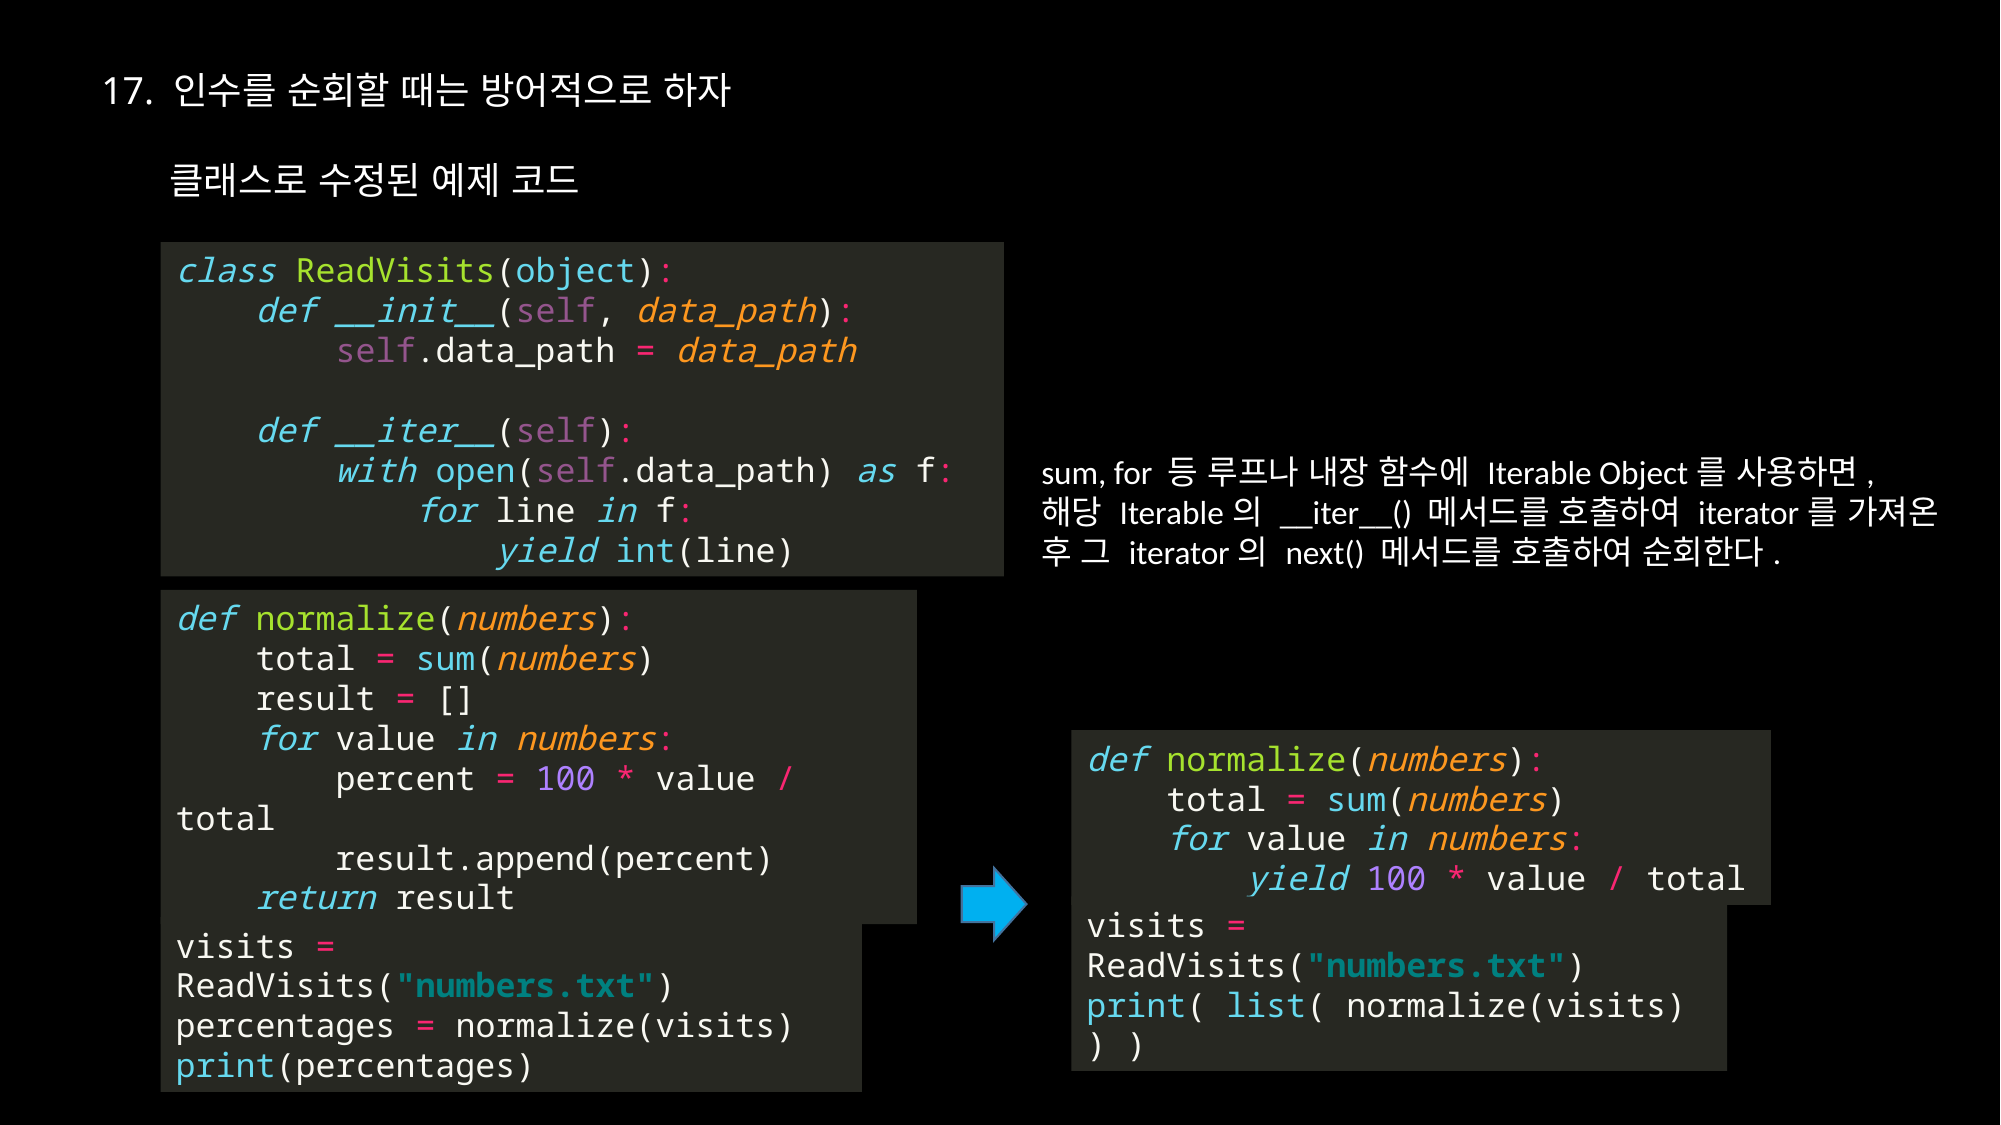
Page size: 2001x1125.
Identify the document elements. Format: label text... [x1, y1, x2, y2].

text_box visits = ReadVisits("numbers.txt") percentages = normalize(visits) print(percentages) [160, 925, 862, 1092]
text_box 17. 인수를 순회할 때는 방어적으로 하자 [86, 59, 1117, 120]
text_box def normalize(numbers): total = sum(numbers) for value in numbers: yield 100 * value / total [1071, 730, 1771, 905]
text_box sum, for 등 루프나 내장 함수에 Iterable Object를 사용하면, 해당 Iterable의 __iter__() 메서드를 호출하여 iterator를 가져온 후 그 iterator의 next() 메서드를 호출하여 순회한다. [1026, 443, 1960, 579]
text_box [960, 865, 1028, 943]
text_box class ReadVisits(object): def __init__(self, data_path): self.data_path = data_path def __iter__(self): with open(self.data_path) as f: for line in f: yield int(line) [160, 242, 1004, 577]
text_box def normalize(numbers): total = sum(numbers) result = [] for value in numbers: percent = 100 * value / total result.append(percent) return result [160, 589, 917, 925]
text_box 클래스로 수정된 예제 코드 [154, 149, 917, 210]
text_box visits = ReadVisits("numbers.txt") print( list( normalize(visits) ) ) [1071, 896, 1728, 1071]
